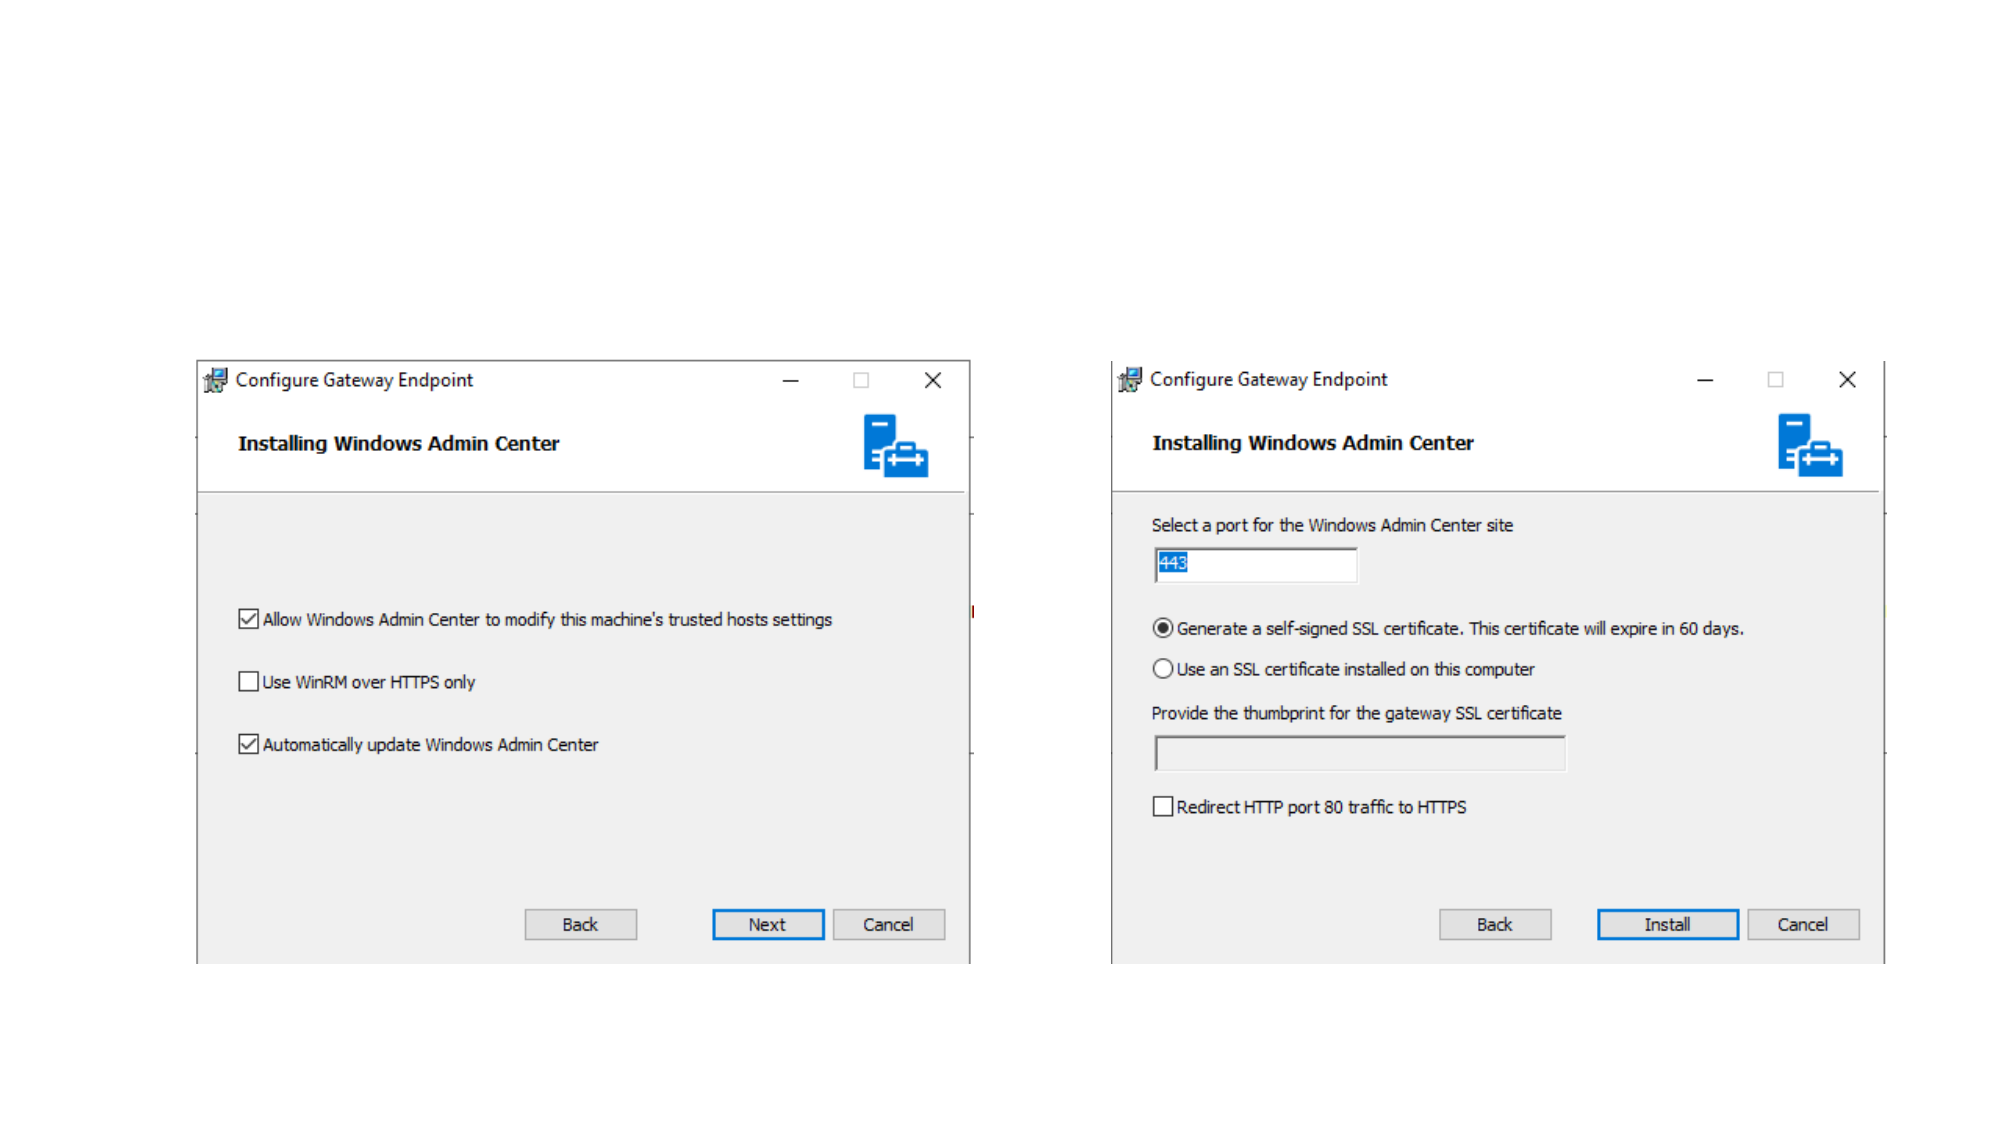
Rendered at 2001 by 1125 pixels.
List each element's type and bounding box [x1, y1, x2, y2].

list [194, 357, 974, 964]
picture [1111, 361, 1887, 964]
